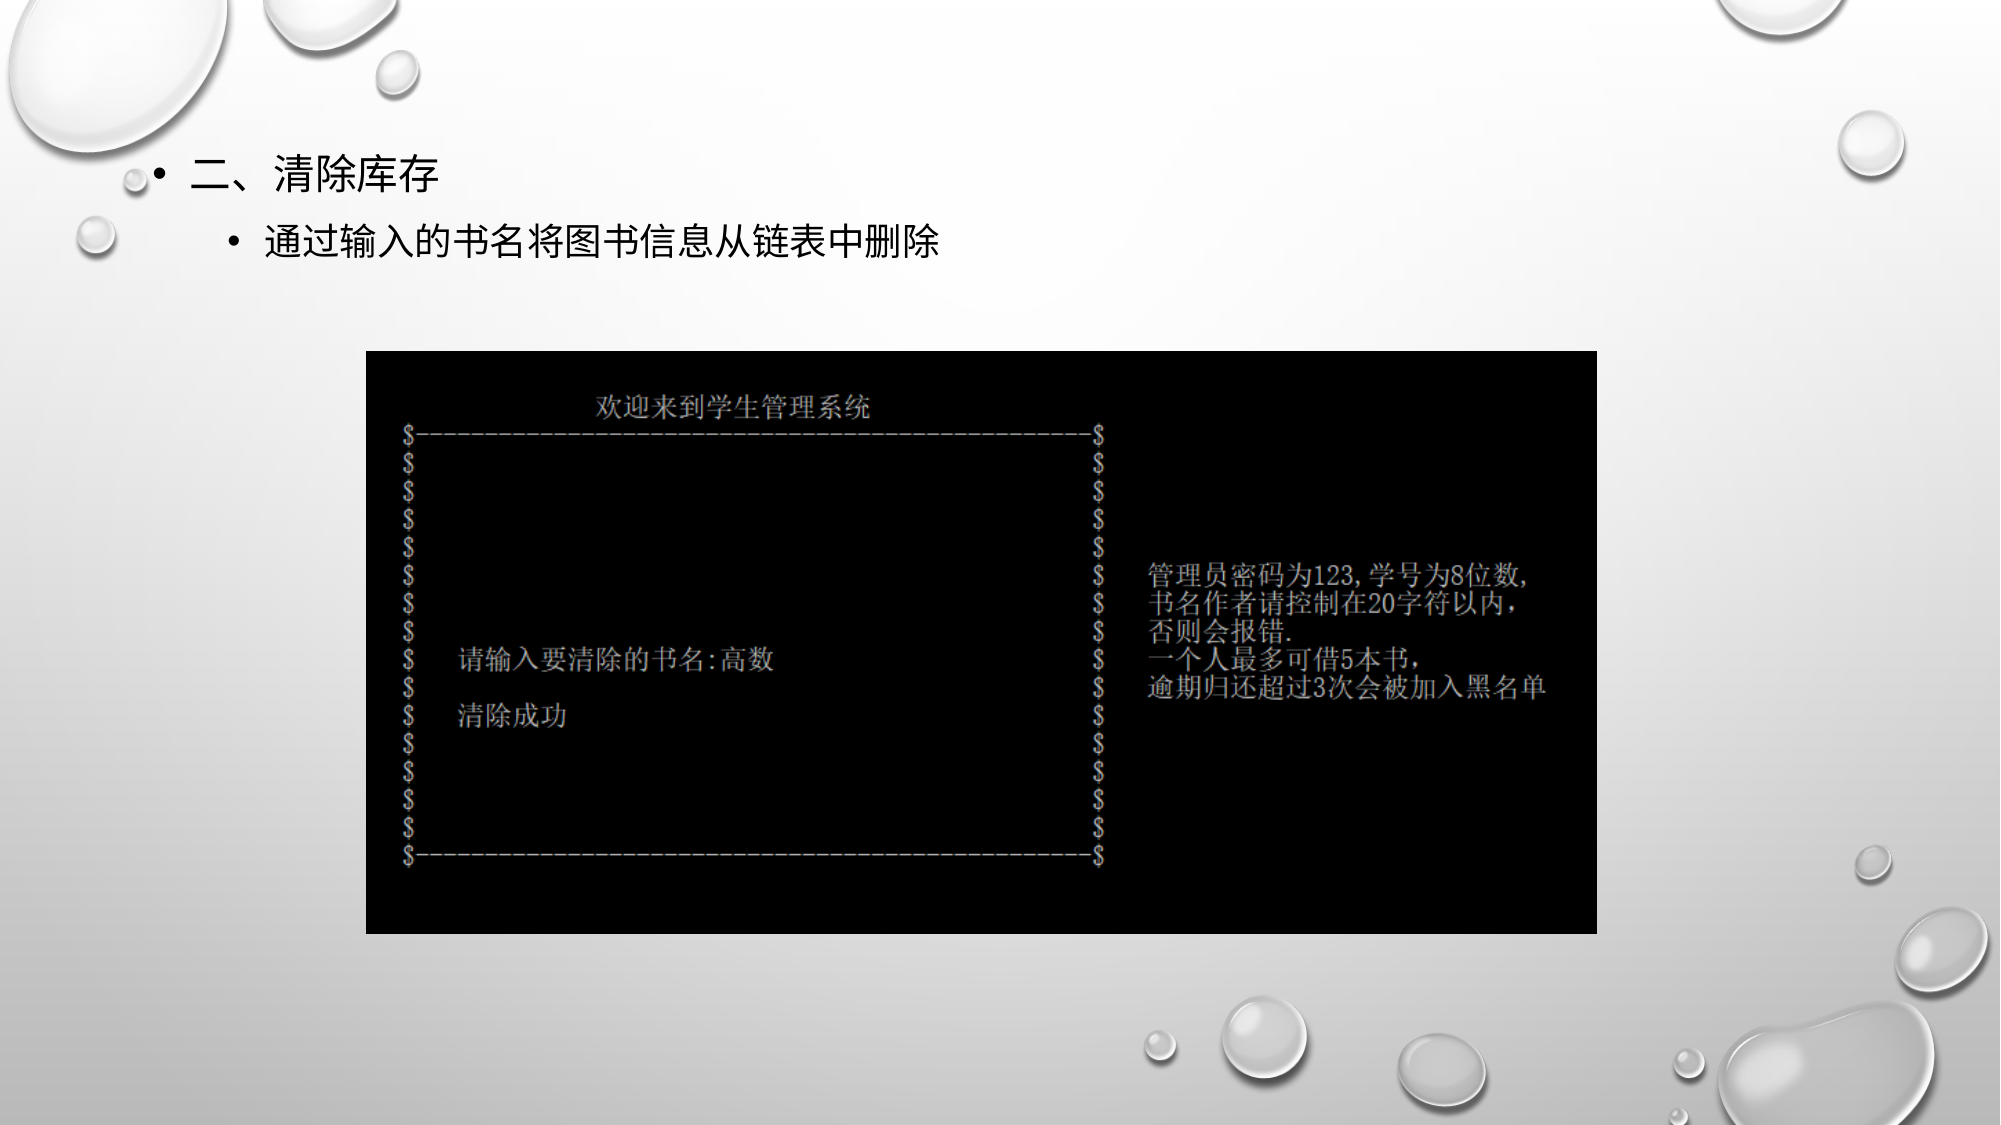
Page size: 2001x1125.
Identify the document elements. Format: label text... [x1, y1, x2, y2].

picture [0, 0, 2000, 1125]
list 二、清除库存 通过输入的书名将图书信息从链表中删除 [137, 59, 1863, 1014]
